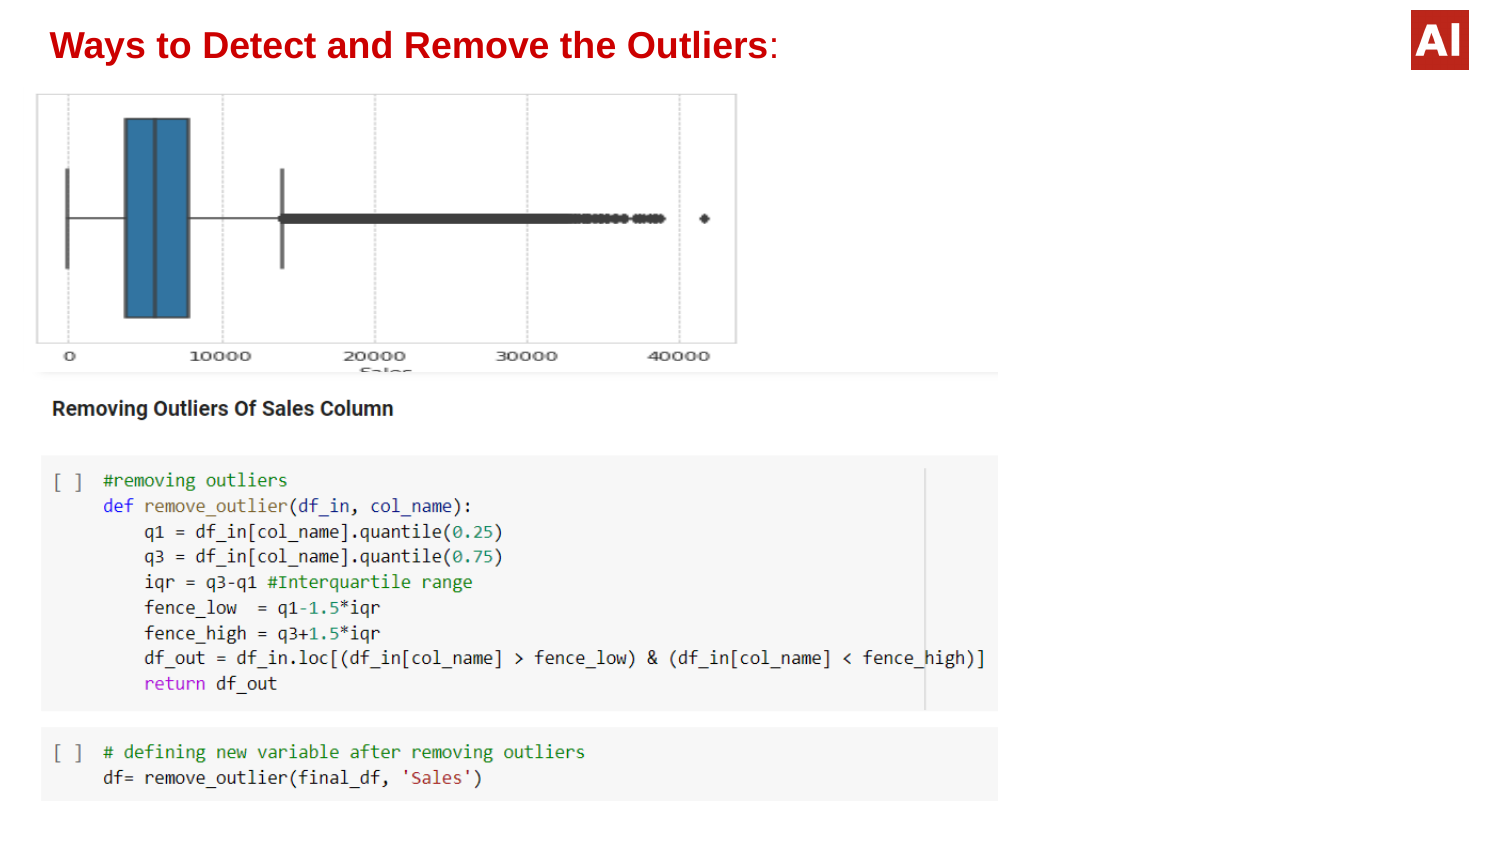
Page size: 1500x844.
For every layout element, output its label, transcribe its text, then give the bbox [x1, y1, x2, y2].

picture [1411, 10, 1469, 70]
picture [22, 87, 998, 801]
text_box Ways to Detect and Remove the Outliers: [34, 13, 819, 74]
